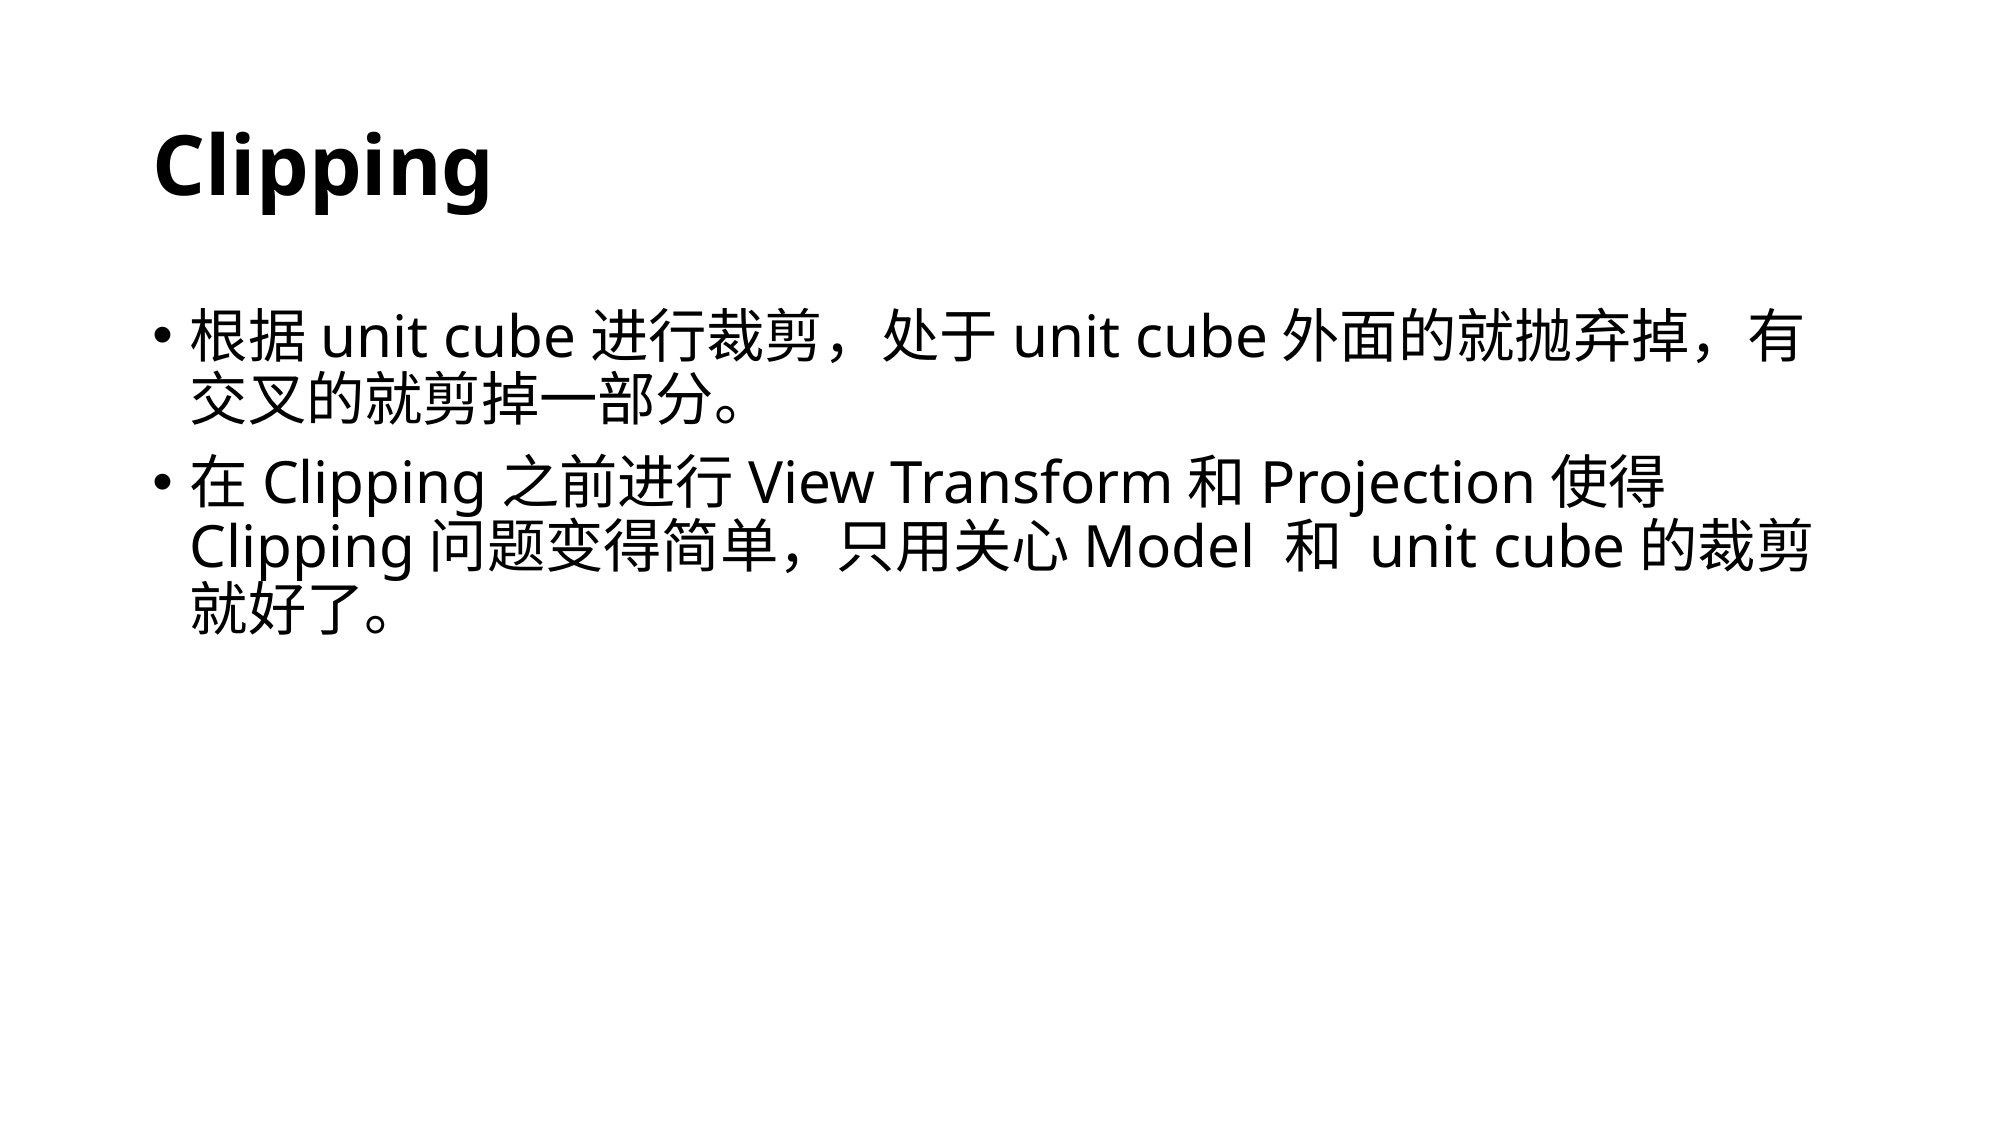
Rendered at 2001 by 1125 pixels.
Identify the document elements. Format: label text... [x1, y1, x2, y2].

title Clipping [137, 59, 1863, 278]
list 根据unit cube进行裁剪，处于unit cube外面的就抛弃掉，有交叉的就剪掉一部分。 在Clipping之前进行View Transform和Projection使得Clipping问题变得简单，只用关心Model 和 unit cube的裁剪就好了。 [137, 299, 1863, 1014]
